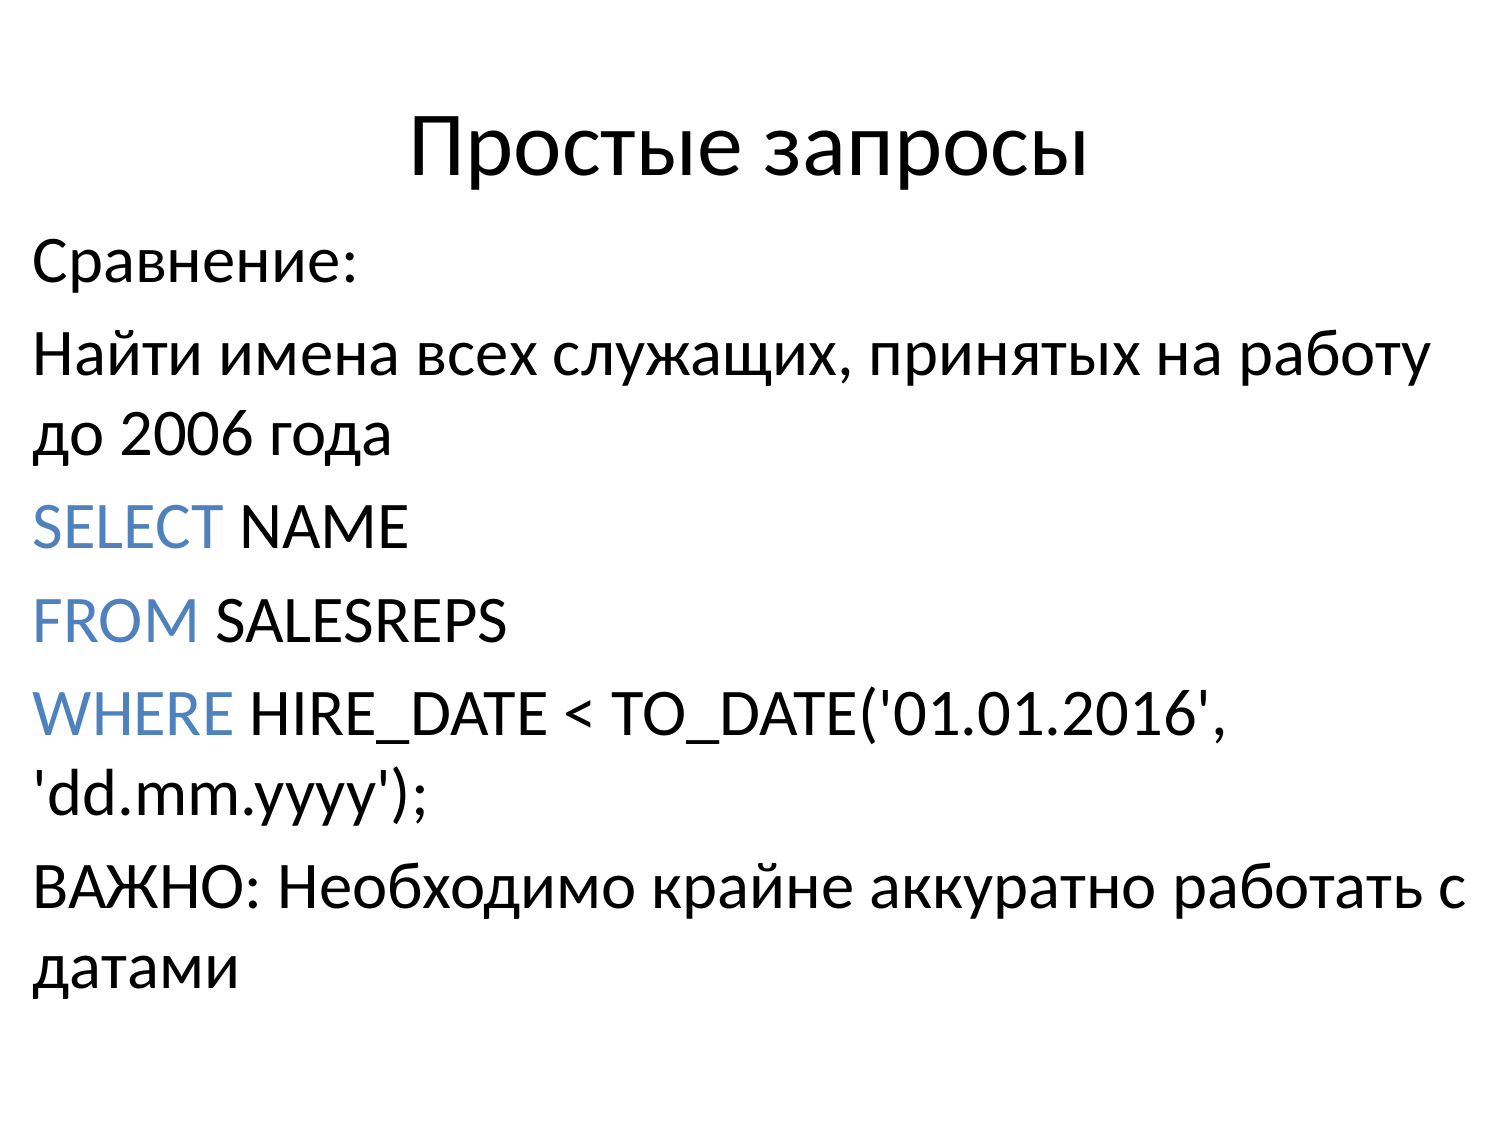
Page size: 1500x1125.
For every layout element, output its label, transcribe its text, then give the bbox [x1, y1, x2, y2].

title Простые запросы [75, 45, 1425, 208]
list Сравнение: Найти имена всех служащих, принятых на работу до 2006 года SELECT NAME FROM SALESREPS WHERE HIRE_DATE < TO_DATE('01.01.2016', 'dd.mm.yyyy'); ВАЖНО: Необходимо крайне аккуратно работать с датами [17, 208, 1496, 1083]
